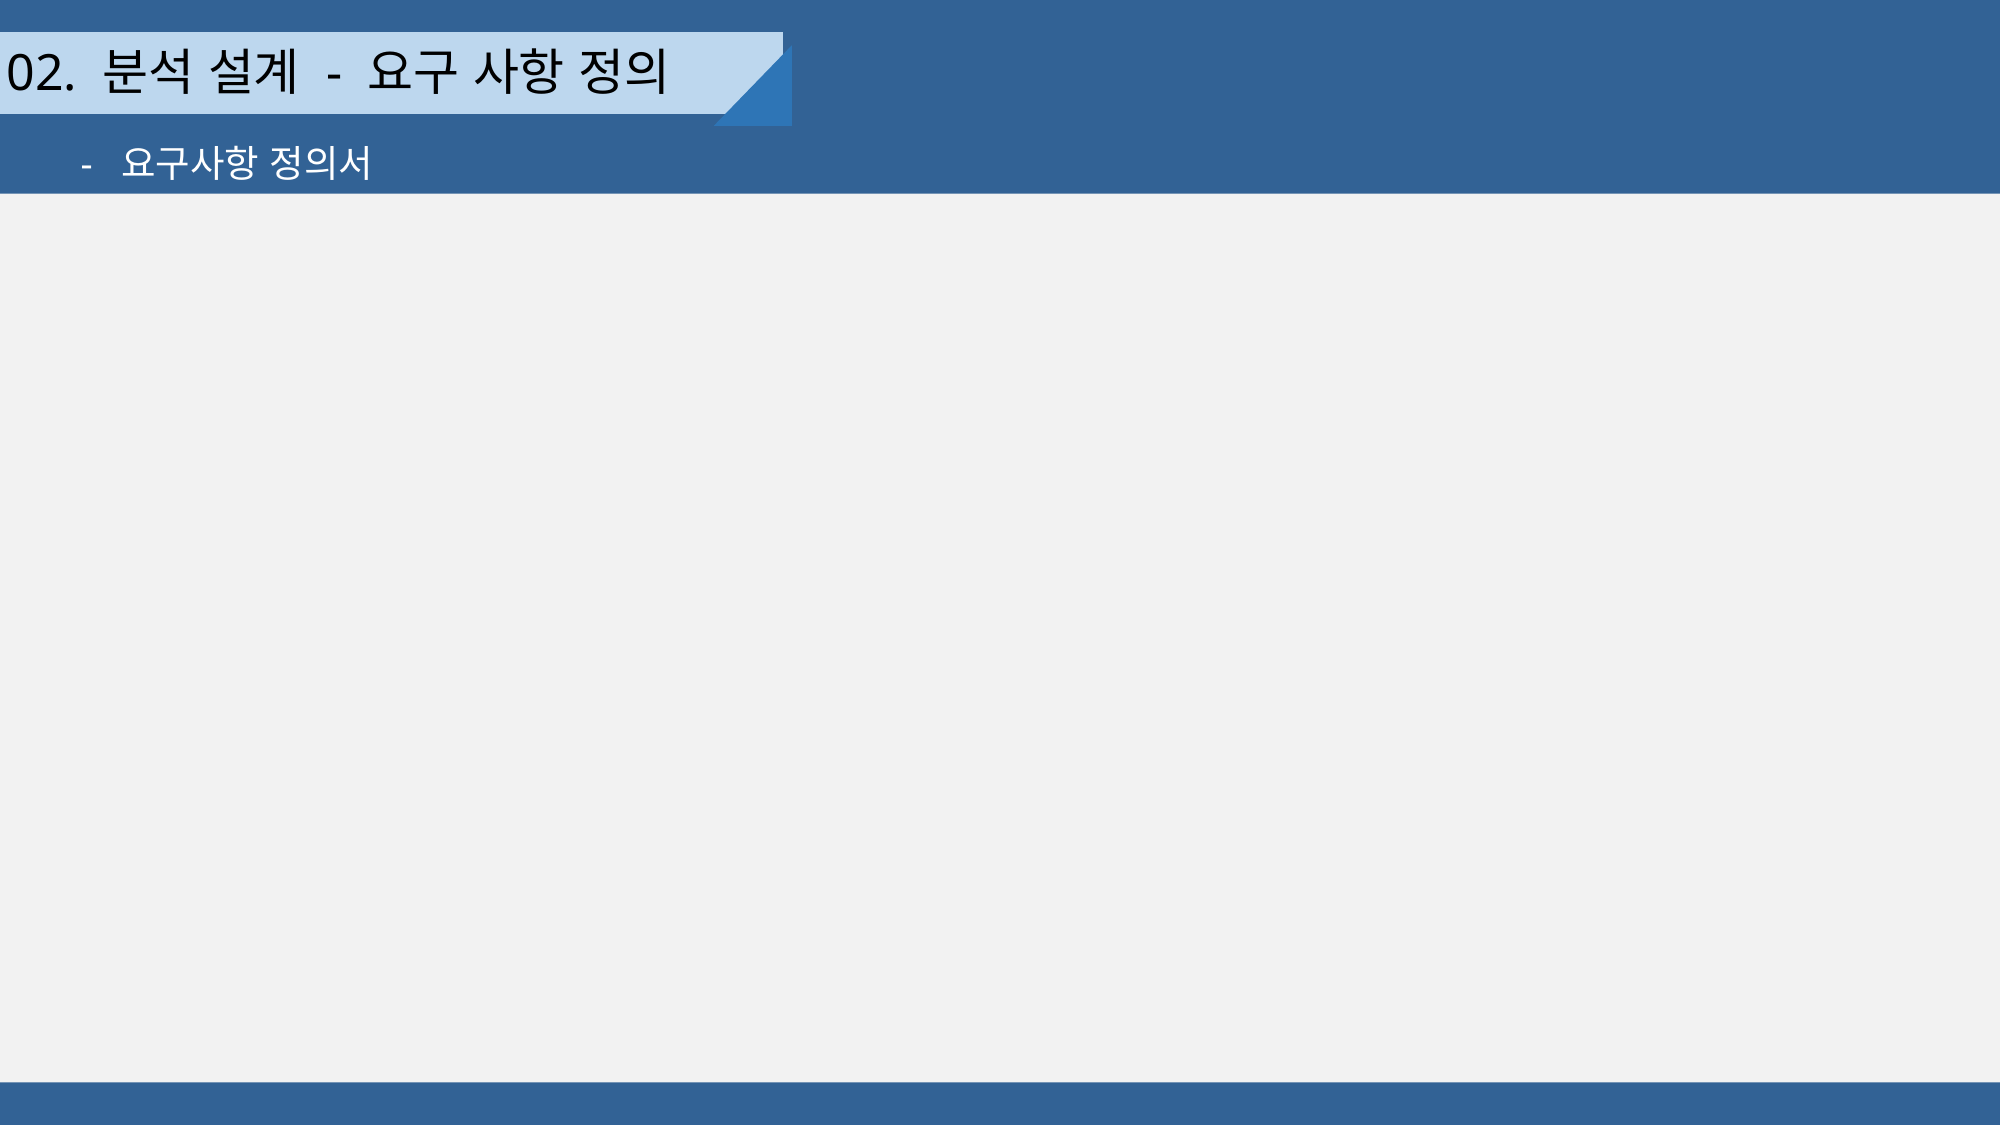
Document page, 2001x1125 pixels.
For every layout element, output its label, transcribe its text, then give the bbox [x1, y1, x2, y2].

text_box [0, 192, 2000, 1084]
text_box 02. 분석 설계 - 요구 사항 정의 [0, 32, 686, 168]
text_box [711, 42, 793, 127]
text_box - 요구사항 정의서 [65, 132, 388, 193]
text_box [686, 32, 783, 114]
